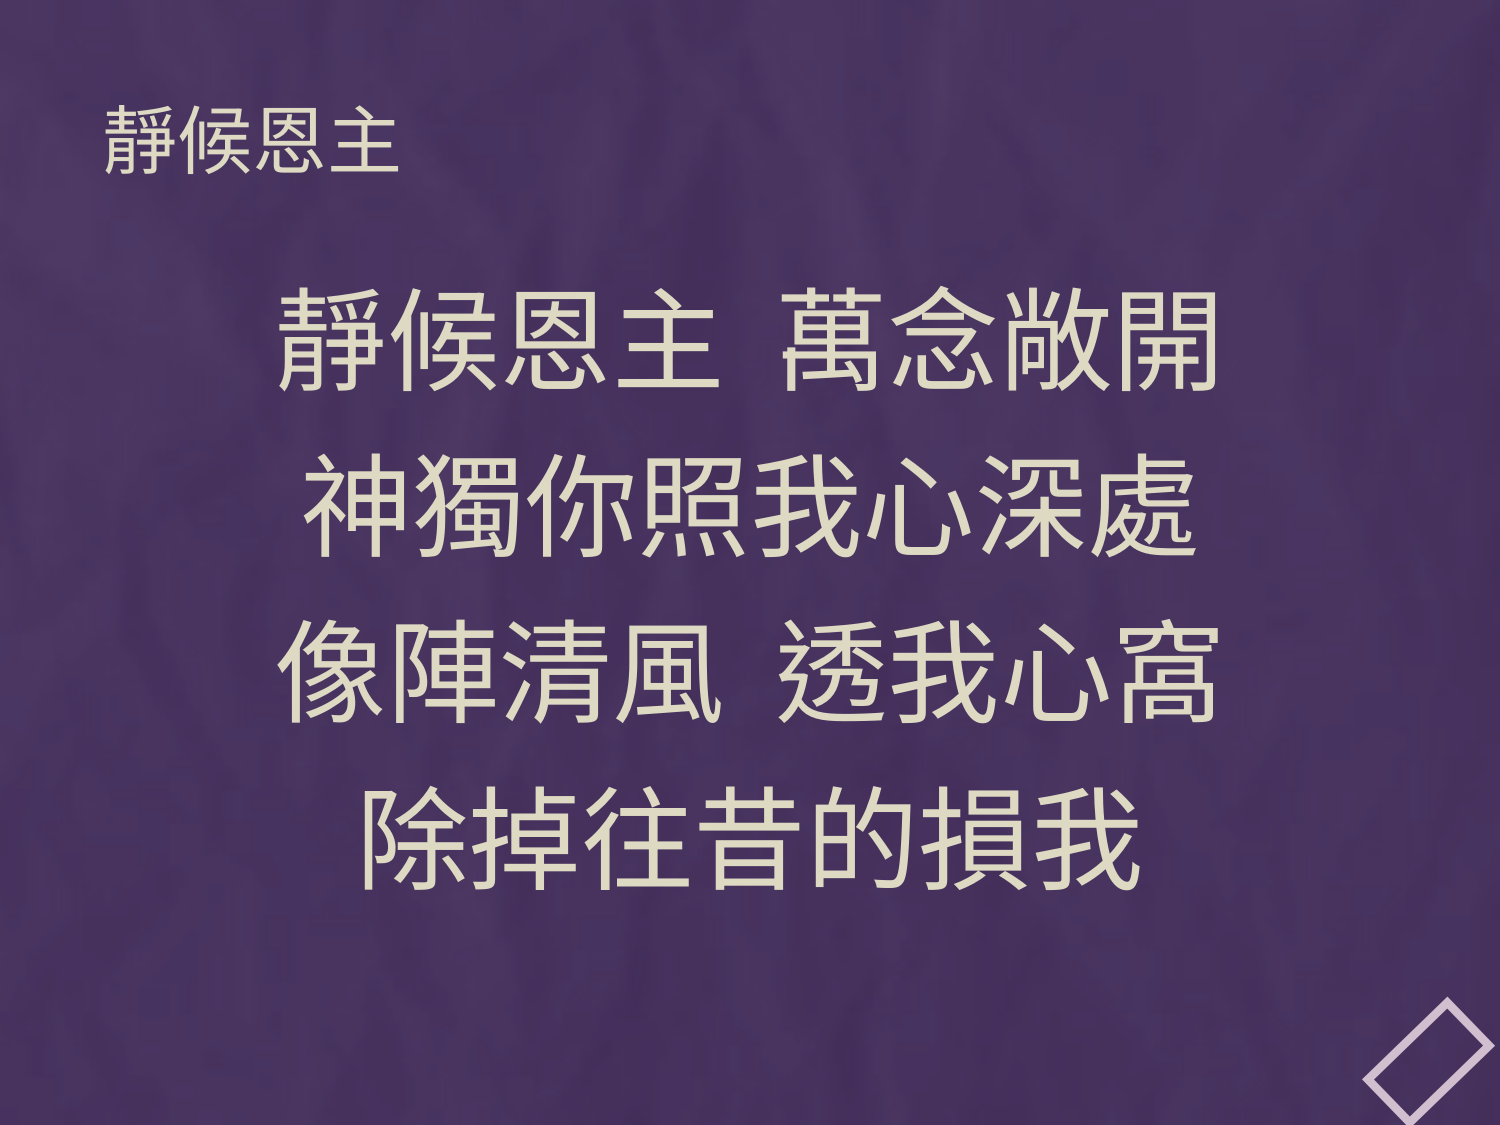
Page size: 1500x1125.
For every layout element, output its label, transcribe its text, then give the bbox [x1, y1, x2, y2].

list 靜候恩主 萬念敞開 神獨你照我心深處 像陣清風 透我心窩 除掉往昔的損我 [0, 262, 1500, 1125]
title 靜候恩主 [87, 45, 1425, 233]
